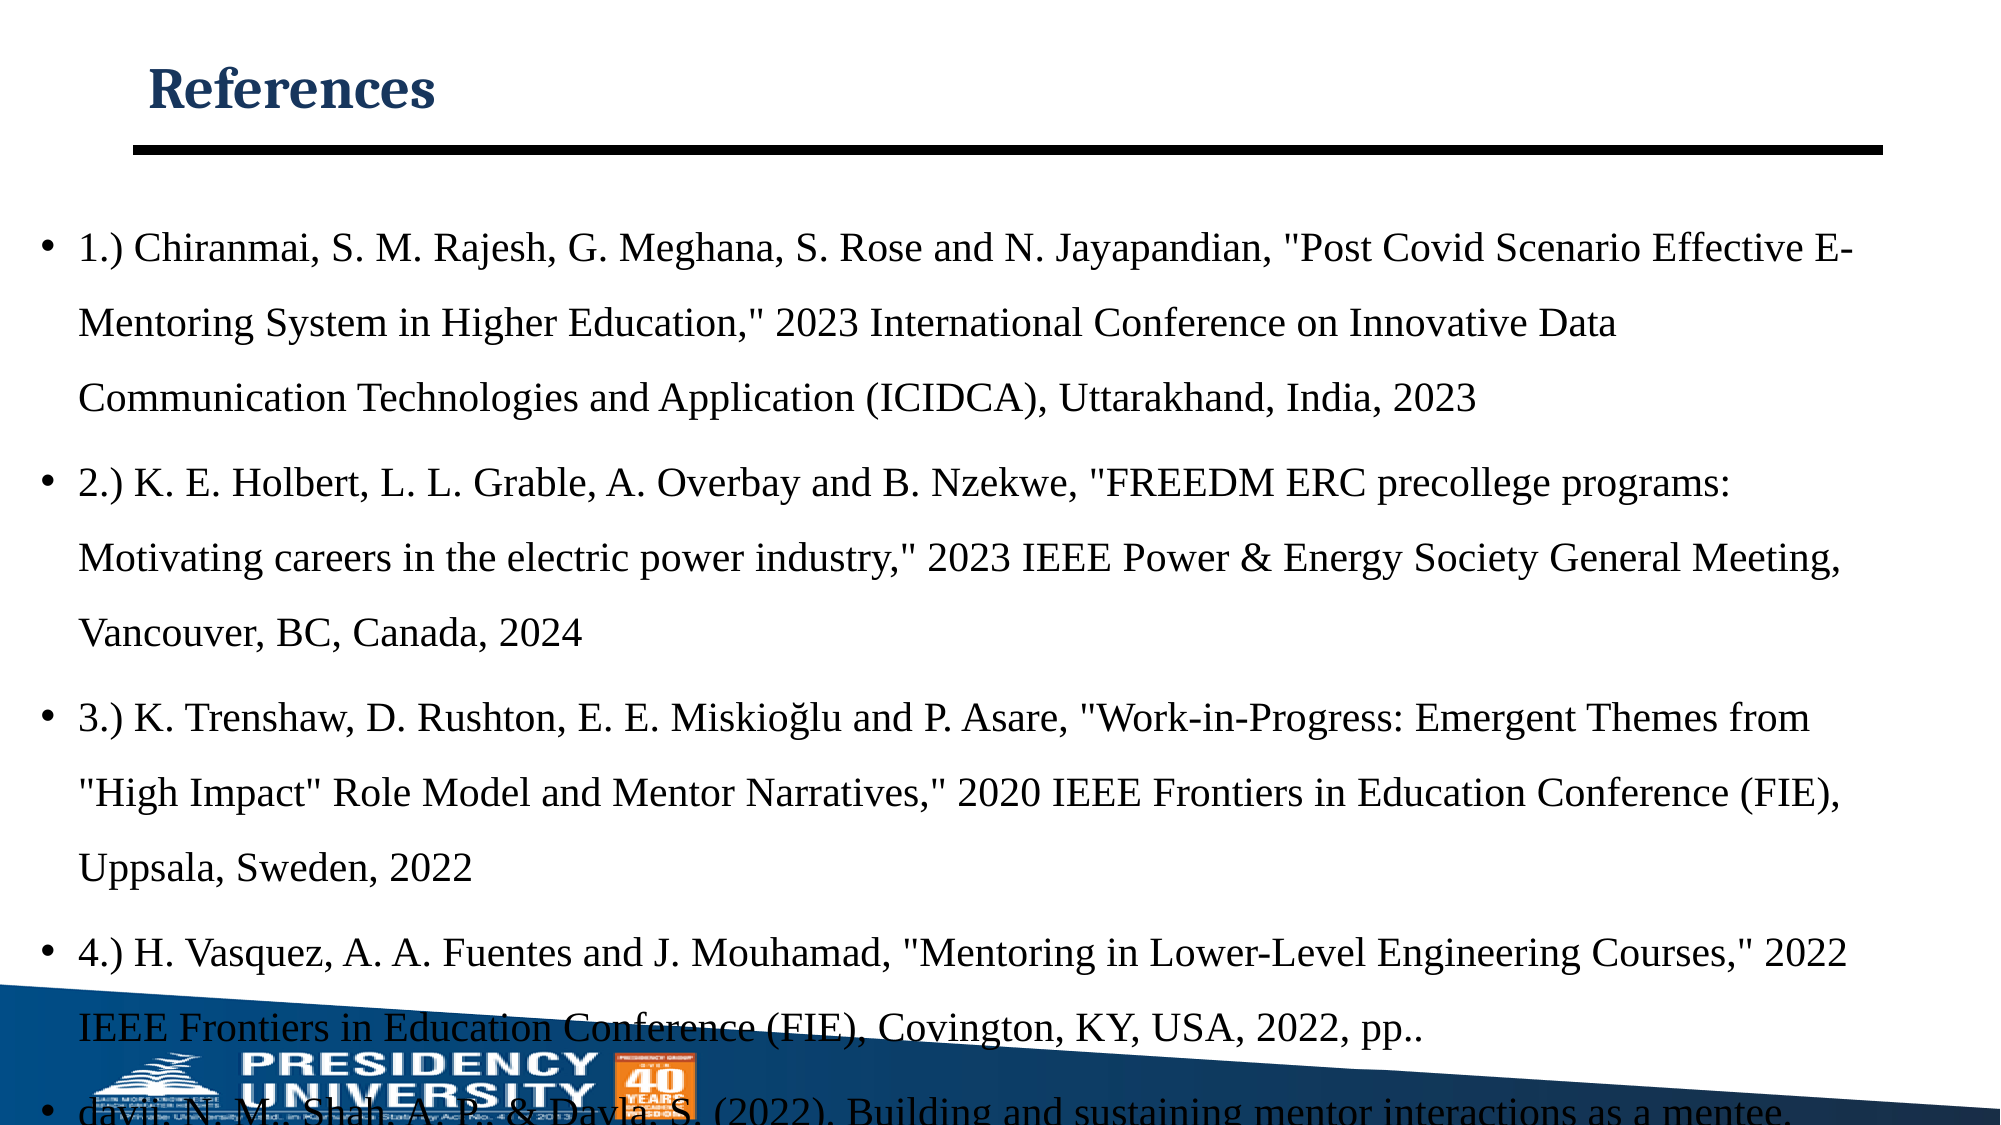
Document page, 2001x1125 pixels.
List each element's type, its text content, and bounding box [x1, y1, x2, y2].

list 1.) Chiranmai, S. M. Rajesh, G. Meghana, S. Rose and N. Jayapandian, "Post Covid Scenario Effective E-Mentoring System in Higher Education," 2023 International Conference on Innovative Data Communication Technologies and Application (ICIDCA), Uttarakhand, India, 2023 2.) K. E. Holbert, L. L. Grable, A. Overbay and B. Nzekwe, "FREEDM ERC precollege programs: Motivating careers in the electric power industry," 2023 IEEE Power & Energy Society General Meeting, Vancouver, BC, Canada, 2024 3.) K. Trenshaw, D. Rushton, E. E. Miskioğlu and P. Asare, "Work-in-Progress: Emergent Themes from "High Impact" Role Model and Mentor Narratives," 2020 IEEE Frontiers in Education Conference (FIE), Uppsala, Sweden, 2022 4.) H. Vasquez, A. A. Fuentes and J. Mouhamad, "Mentoring in Lower-Level Engineering Courses," 2022 IEEE Frontiers in Education Conference (FIE), Covington, KY, USA, 2022, pp.. davji, N. M., Shah, A. P., & Davla, S. (2022). Building and sustaining mentor interactions as a mentee. The FEBS Journal, 289(6), 1374-1384. 10.) Online Mentoring: Programs and Practices" by Susan S. de Janusz and Shelley D. Godshalk [25, 187, 1884, 1000]
picture [0, 982, 2000, 1125]
title References [133, 45, 1884, 125]
